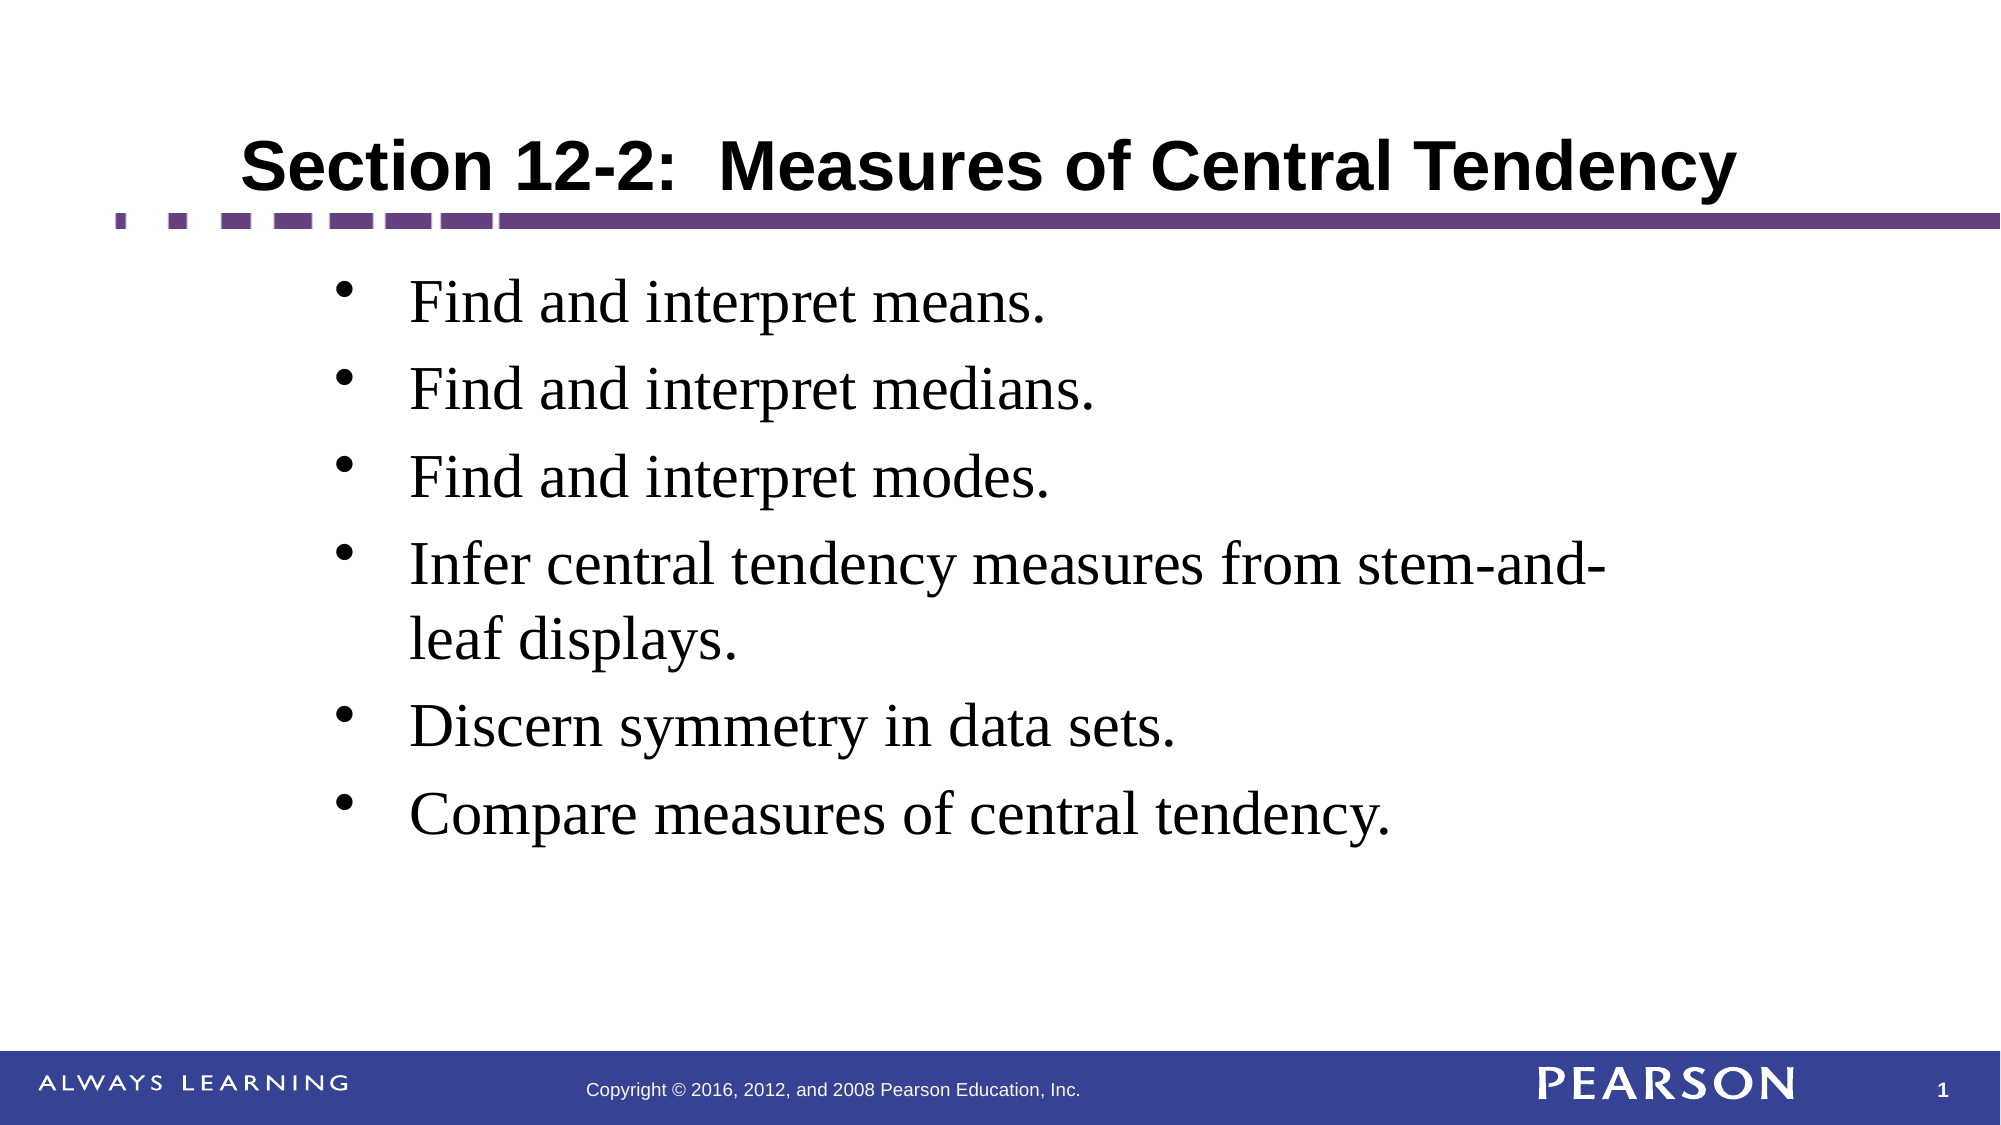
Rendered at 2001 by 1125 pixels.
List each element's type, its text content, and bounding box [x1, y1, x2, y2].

list Find and interpret means. Find and interpret medians. Find and interpret modes. Infer central tendency measures from stem-and-leaf displays. Discern symmetry in data sets. Compare measures of central tendency. [319, 252, 1670, 995]
picture [80, 213, 2000, 229]
title Section 12-2: Measures of Central Tendency [225, 24, 1775, 213]
